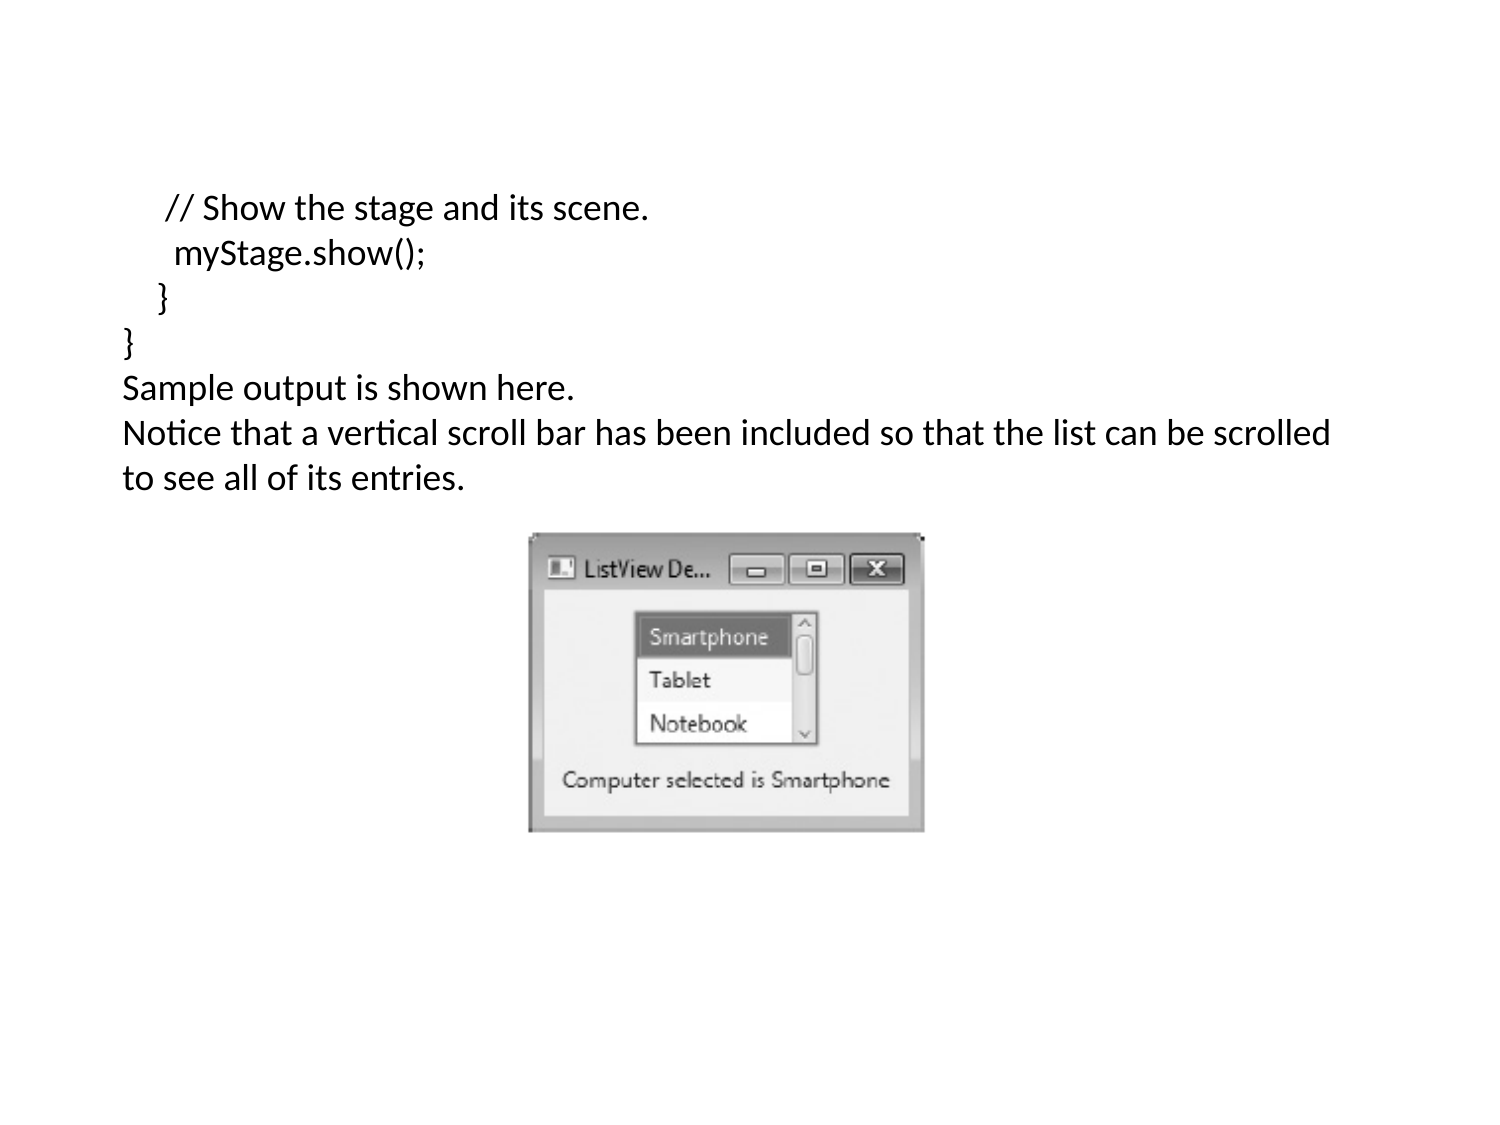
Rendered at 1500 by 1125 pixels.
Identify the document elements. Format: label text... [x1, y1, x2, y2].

picture [519, 522, 937, 843]
text_box // Show the stage and its scene. myStage.show(); } } Sample output is shown here. Notice that a vertical scroll bar has been included so that the list can be scrolled to see all of its entries. [107, 175, 1388, 506]
